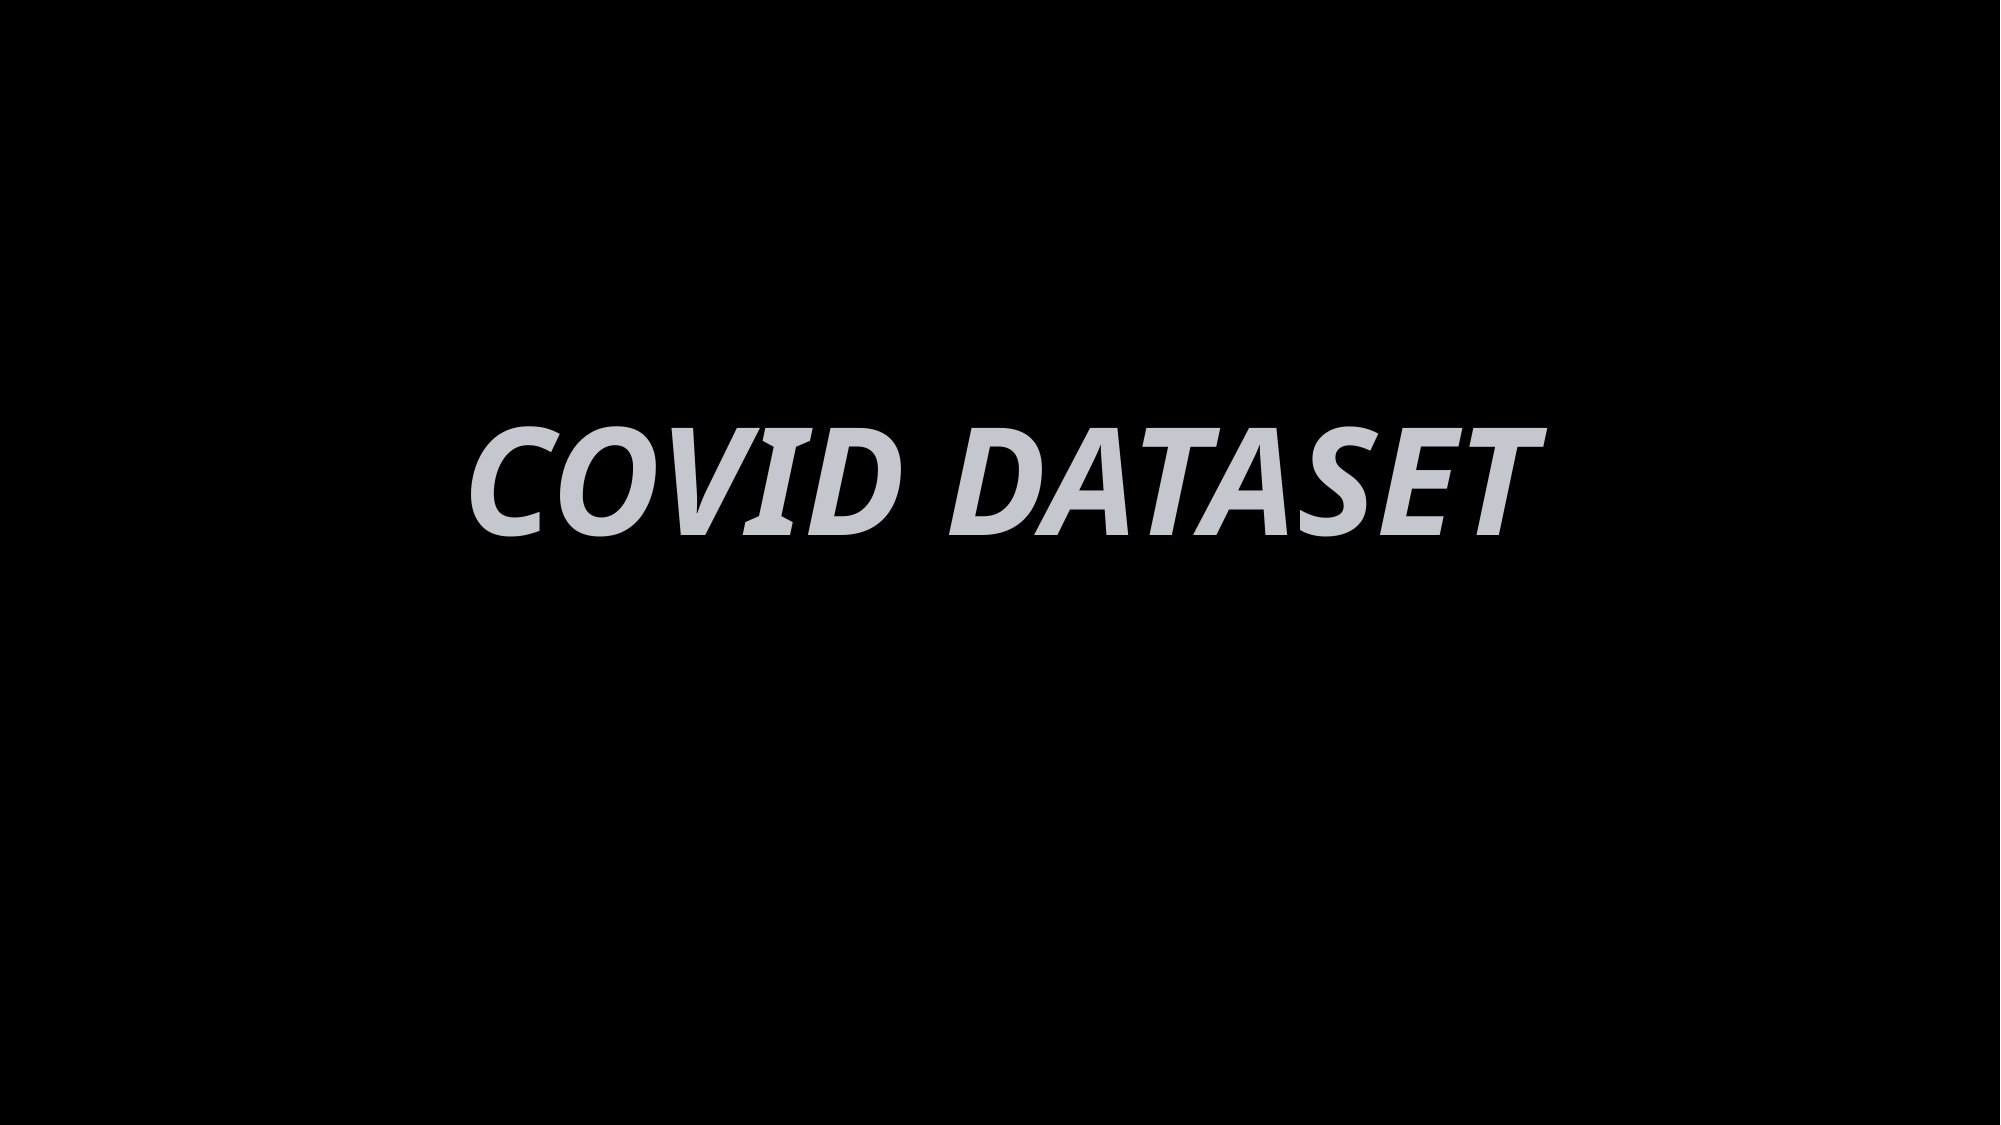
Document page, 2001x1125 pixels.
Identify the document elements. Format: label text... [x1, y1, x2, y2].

title COVID DATASET [125, 249, 1875, 576]
